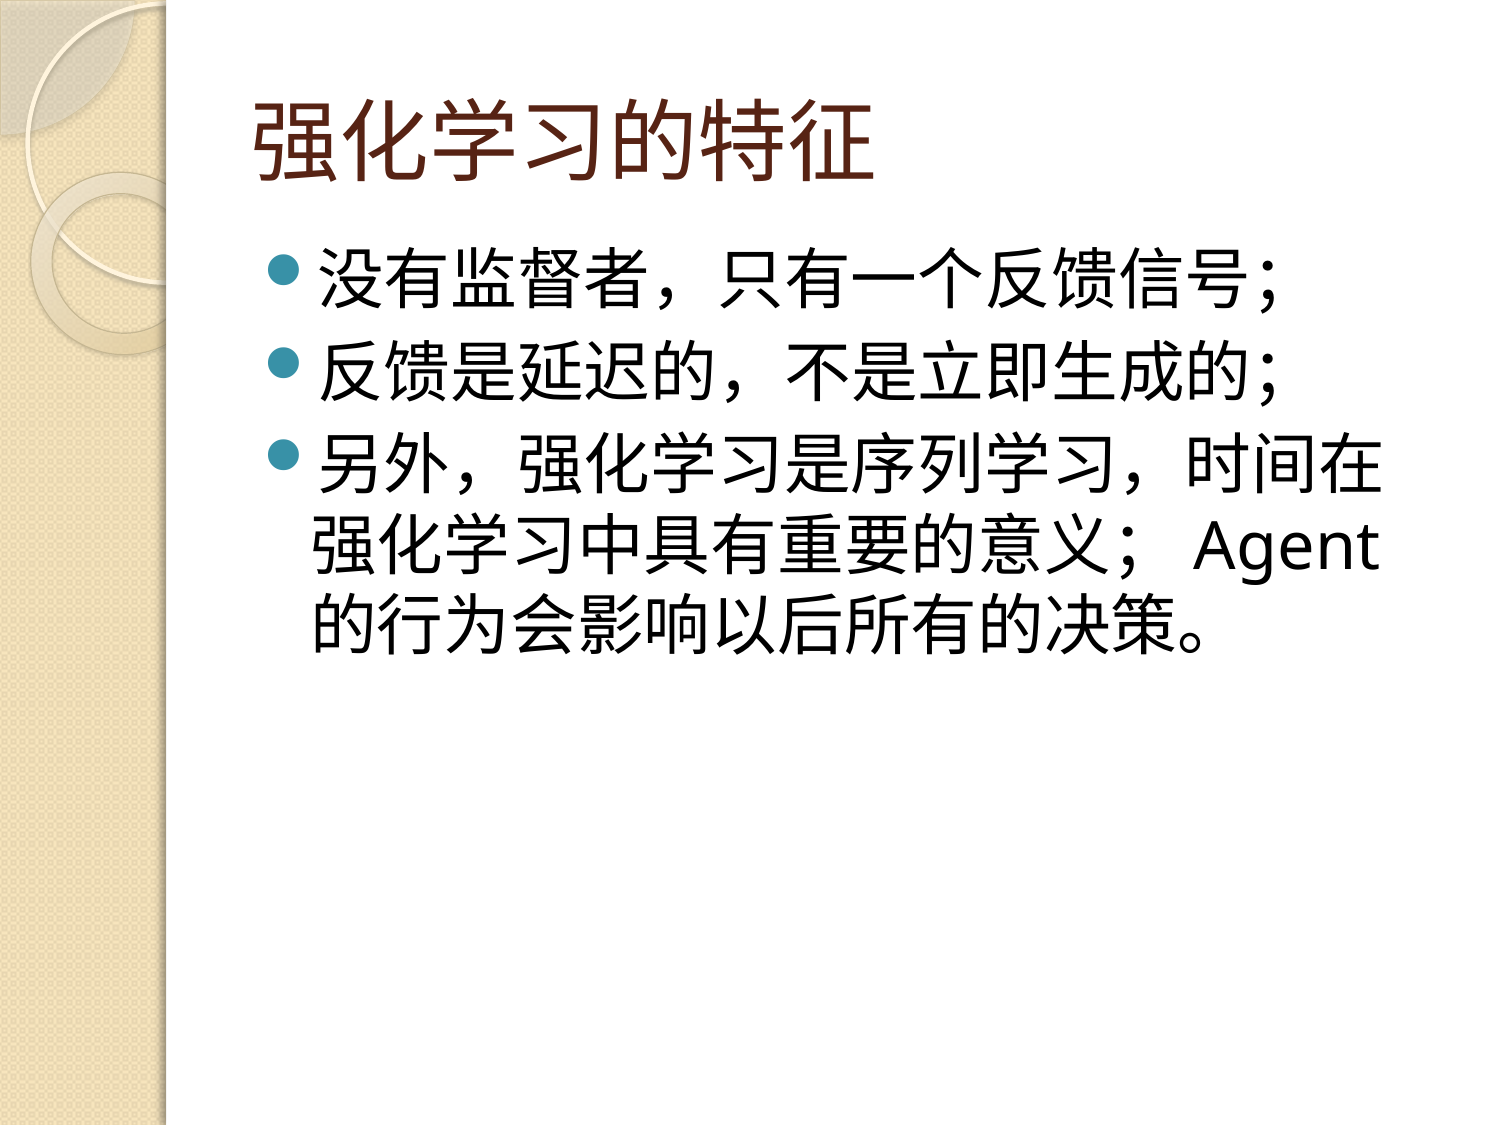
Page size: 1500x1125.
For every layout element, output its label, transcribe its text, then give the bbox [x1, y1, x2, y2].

list 没有监督者，只有一个反馈信号； 反馈是延迟的，不是立即生成的； 另外，强化学习是序列学习，时间在强化学习中具有重要的意义；Agent的行为会影响以后所有的决策。 [235, 229, 1466, 1106]
title 强化学习的特征 [235, 45, 1466, 229]
